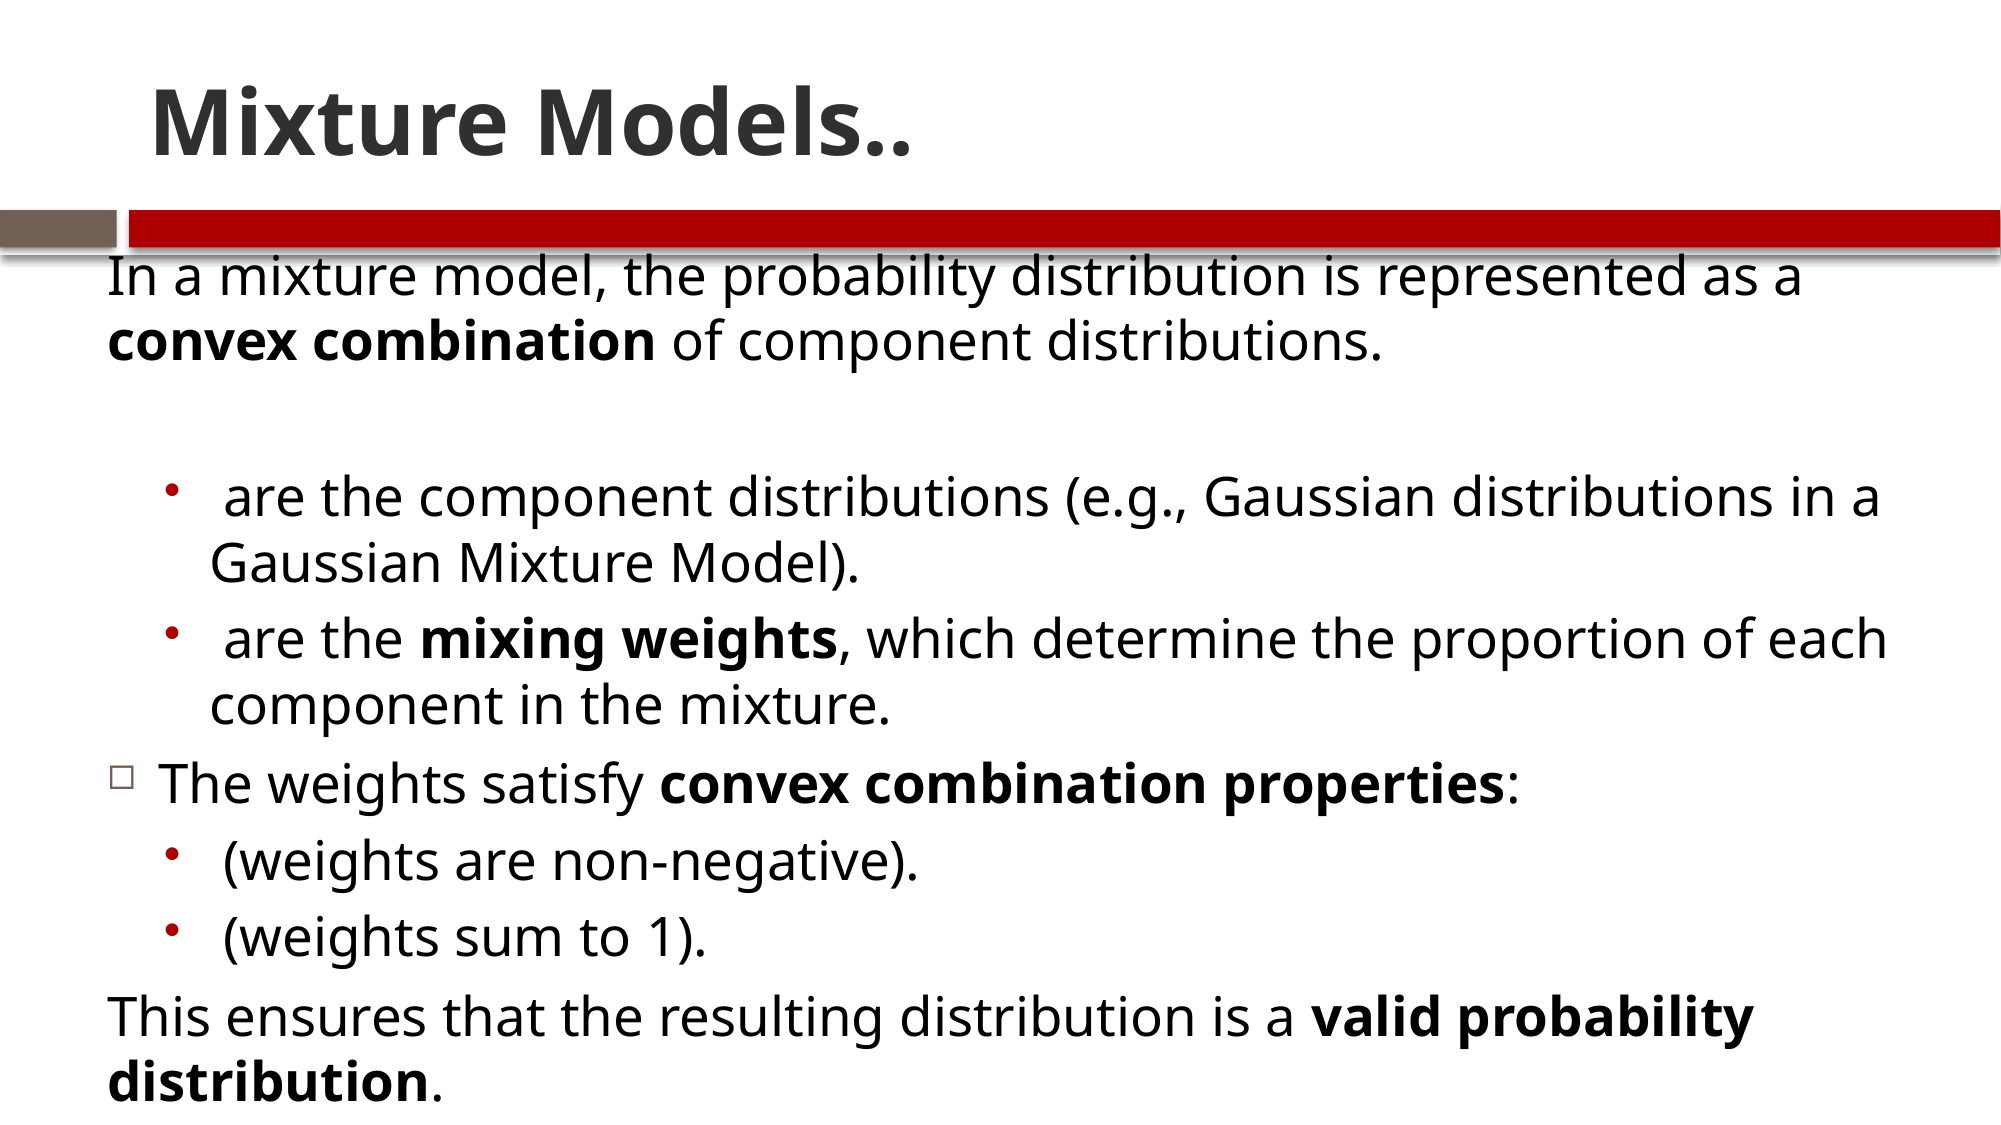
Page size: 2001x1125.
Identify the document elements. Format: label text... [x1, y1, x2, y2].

title Mixture Models.. [133, 37, 1918, 200]
